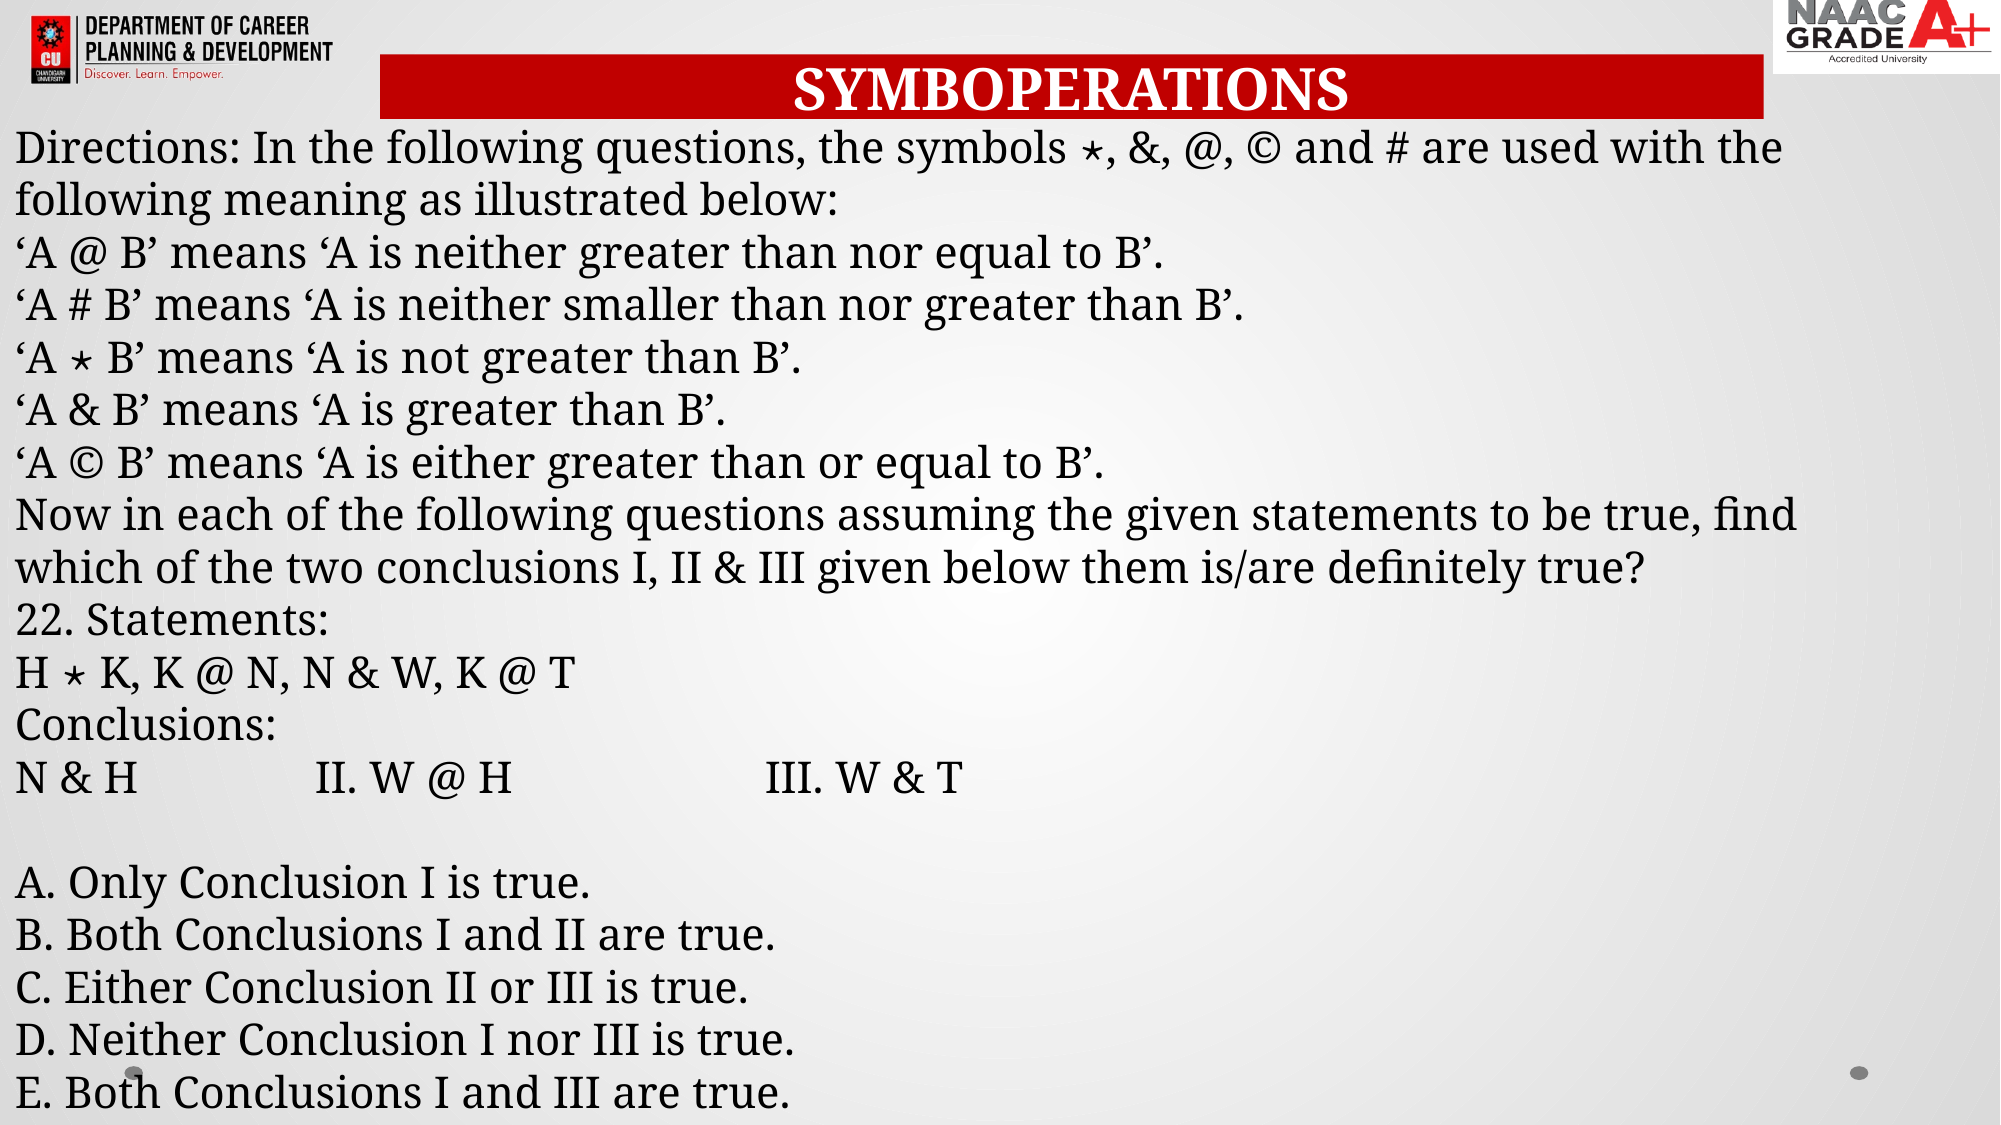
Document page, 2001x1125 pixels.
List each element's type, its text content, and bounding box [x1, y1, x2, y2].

text_box Directions: In the following questions, the symbols ⋆, &, @, © and # are used with the following meaning as illustrated below: ‘A @ B’ means ‘A is neither greater than nor equal to B’. ‘A # B’ means ‘A is neither smaller than nor greater than B’. ‘A ⋆ B’ means ‘A is not greater than B’. ‘A & B’ means ‘A is greater than B’. ‘A © B’ means ‘A is either greater than or equal to B’. Now in each of the following questions assuming the given statements to be true, find which of the two conclusions I, II & III given below them is/are definitely true? 22. Statements: H ⋆ K, K @ N, N & W, K @ T Conclusions: N & H II. W @ H III. W & T A. Only Conclusion I is true. B. Both Conclusions I and II are true. C. Either Conclusion II or III is true. D. Neither Conclusion I nor III is true. E. Both Conclusions I and III are true. [0, 111, 1839, 1125]
picture [23, 0, 349, 100]
picture [1772, 0, 2000, 74]
text_box SYMBOPERATIONS [378, 52, 1766, 111]
